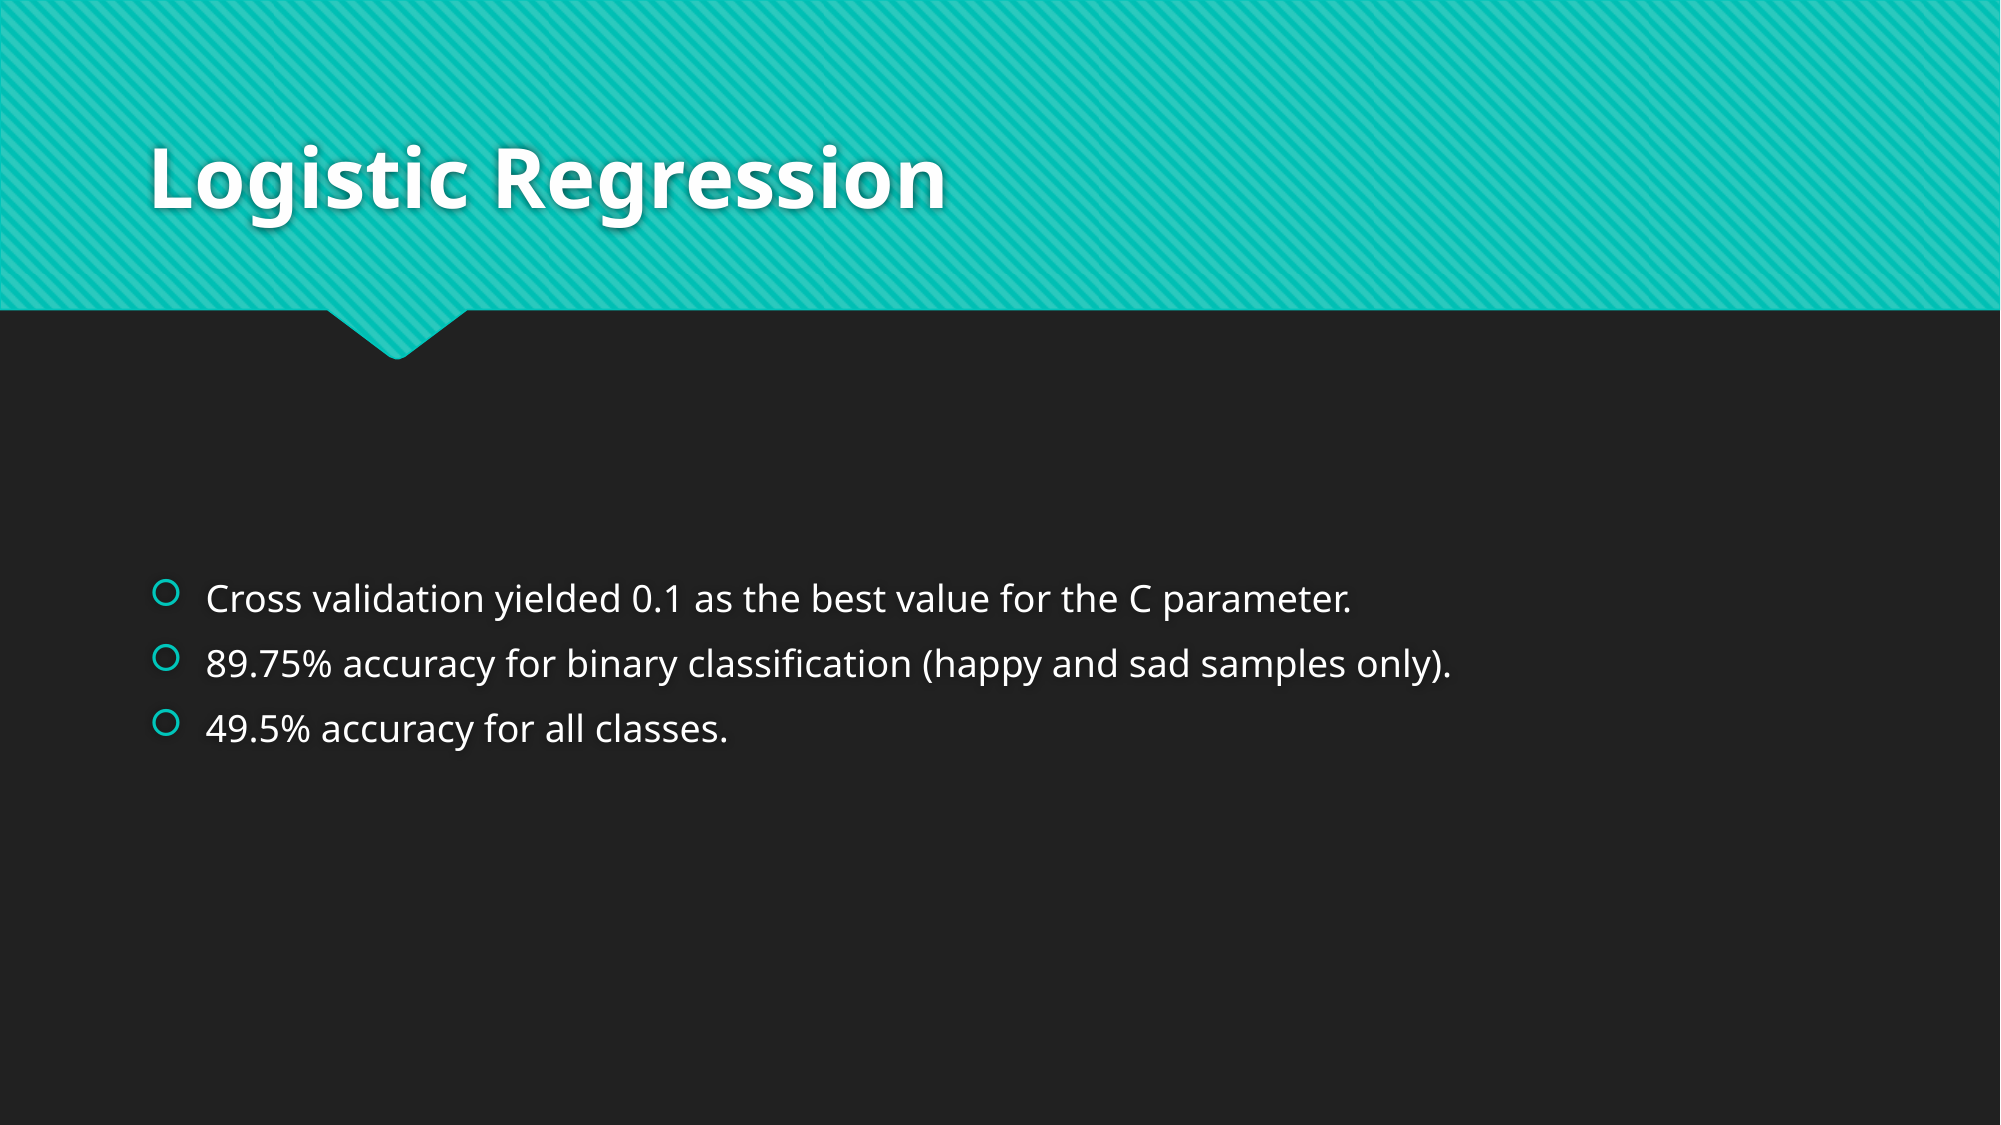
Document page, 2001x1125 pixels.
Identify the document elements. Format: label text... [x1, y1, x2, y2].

list Cross validation yielded 0.1 as the best value for the C parameter. 89.75% accuracy for binary classification (happy and sad samples only). 49.5% accuracy for all classes. [134, 364, 1866, 962]
title Logistic Regression [132, 73, 1868, 233]
